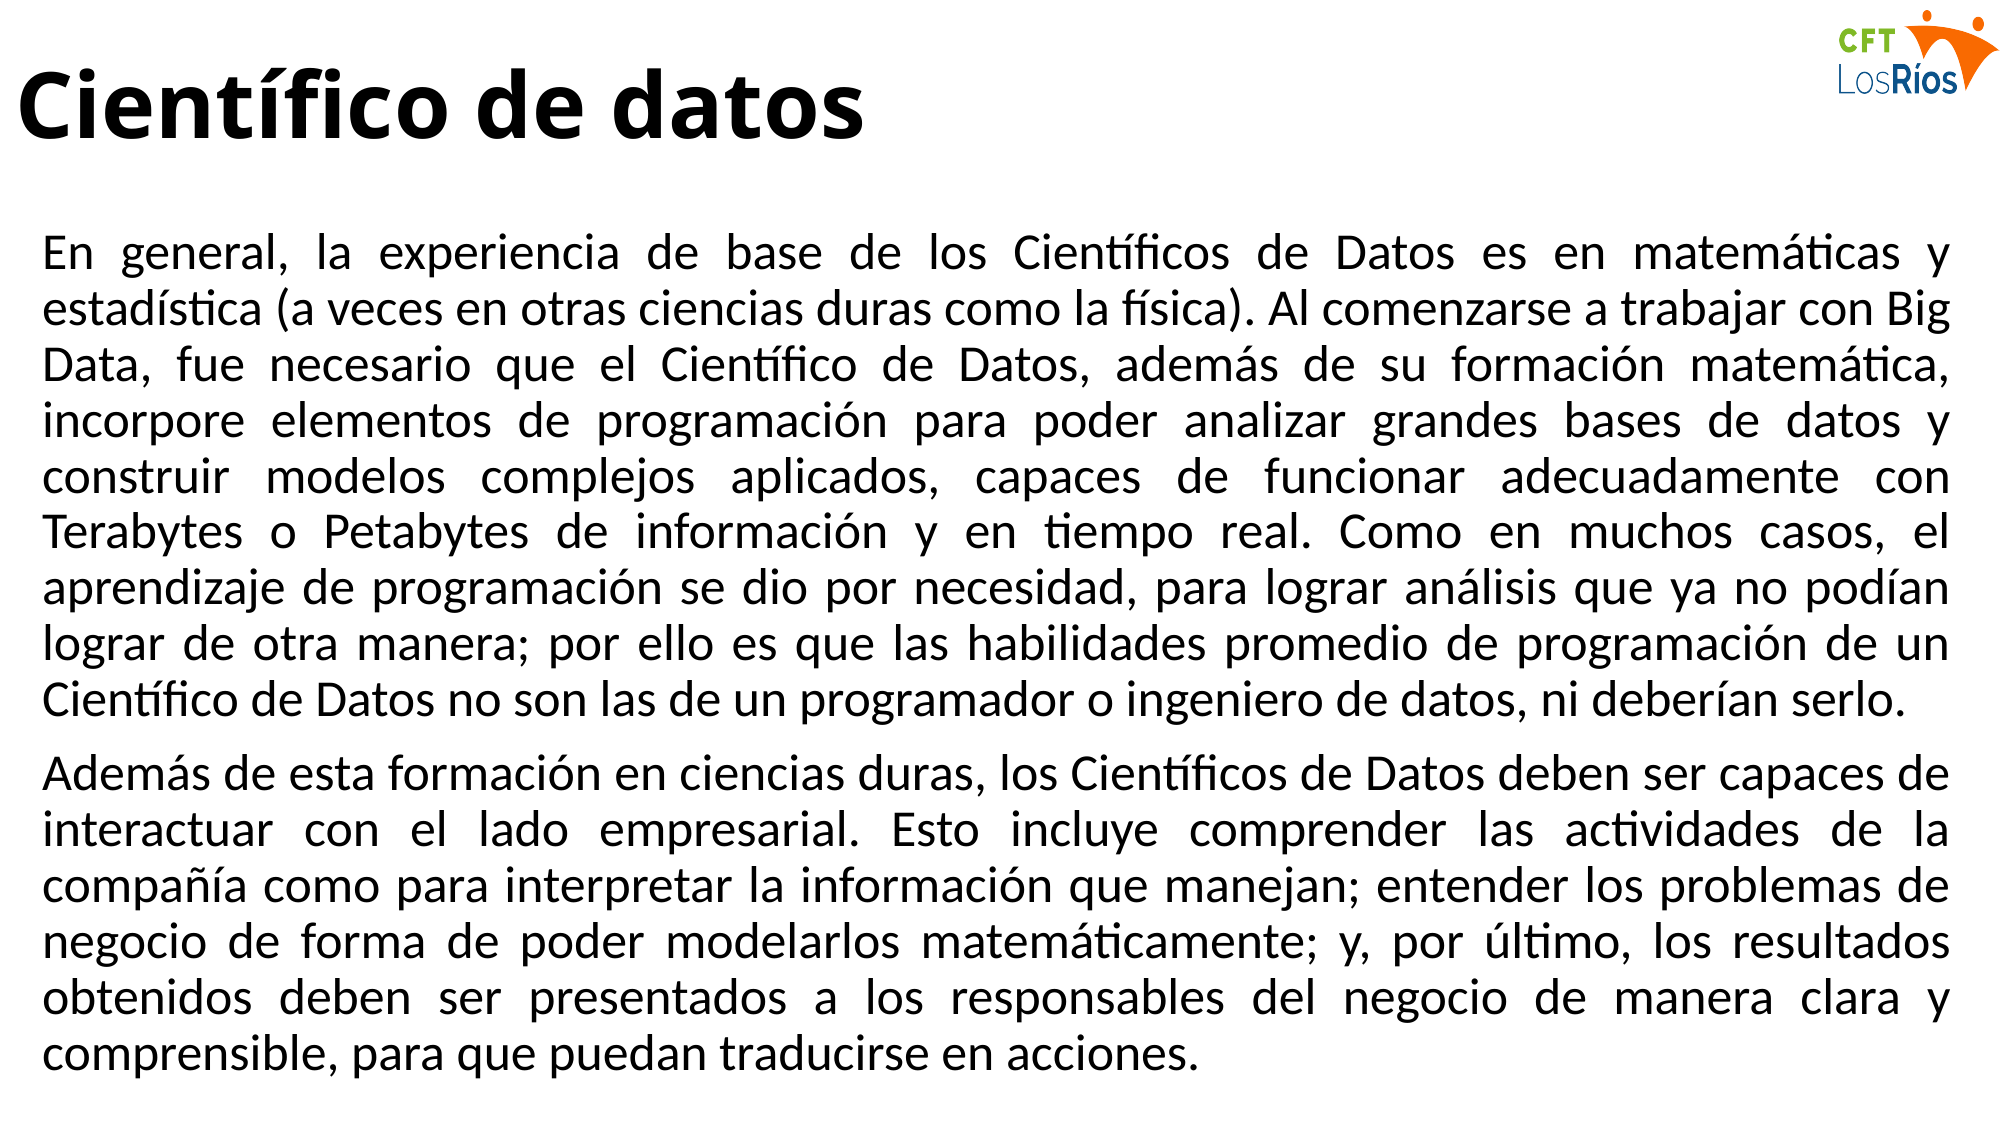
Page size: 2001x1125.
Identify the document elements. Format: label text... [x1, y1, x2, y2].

picture [1839, 10, 2000, 94]
title Científico de datos [0, 0, 1725, 218]
list En general, la experiencia de base de los Científicos de Datos es en matemáticas y estadística (a veces en otras ciencias duras como la física). Al comenzarse a trabajar con Big Data, fue necesario que el Científico de Datos, además de su formación matemática, incorpore elementos de programación para poder analizar grandes bases de datos y construir modelos complejos aplicados, capaces de funcionar adecuadamente con Terabytes o Petabytes de información y en tiempo real. Como en muchos casos, el aprendizaje de programación se dio por necesidad, para lograr análisis que ya no podían lograr de otra manera; por ello es que las habilidades promedio de programación de un Científico de Datos no son las de un programador o ingeniero de datos, ni deberían serlo. Además de esta formación en ciencias duras, los Científicos de Datos deben ser capaces de interactuar con el lado empresarial. Esto incluye comprender las actividades de la compañía como para interpretar la información que manejan; entender los problemas de negocio de forma de poder modelarlos matemáticamente; y, por último, los resultados obtenidos deben ser presentados a los responsables del negocio de manera clara y comprensible, para que puedan traducirse en acciones. [26, 217, 1968, 1107]
